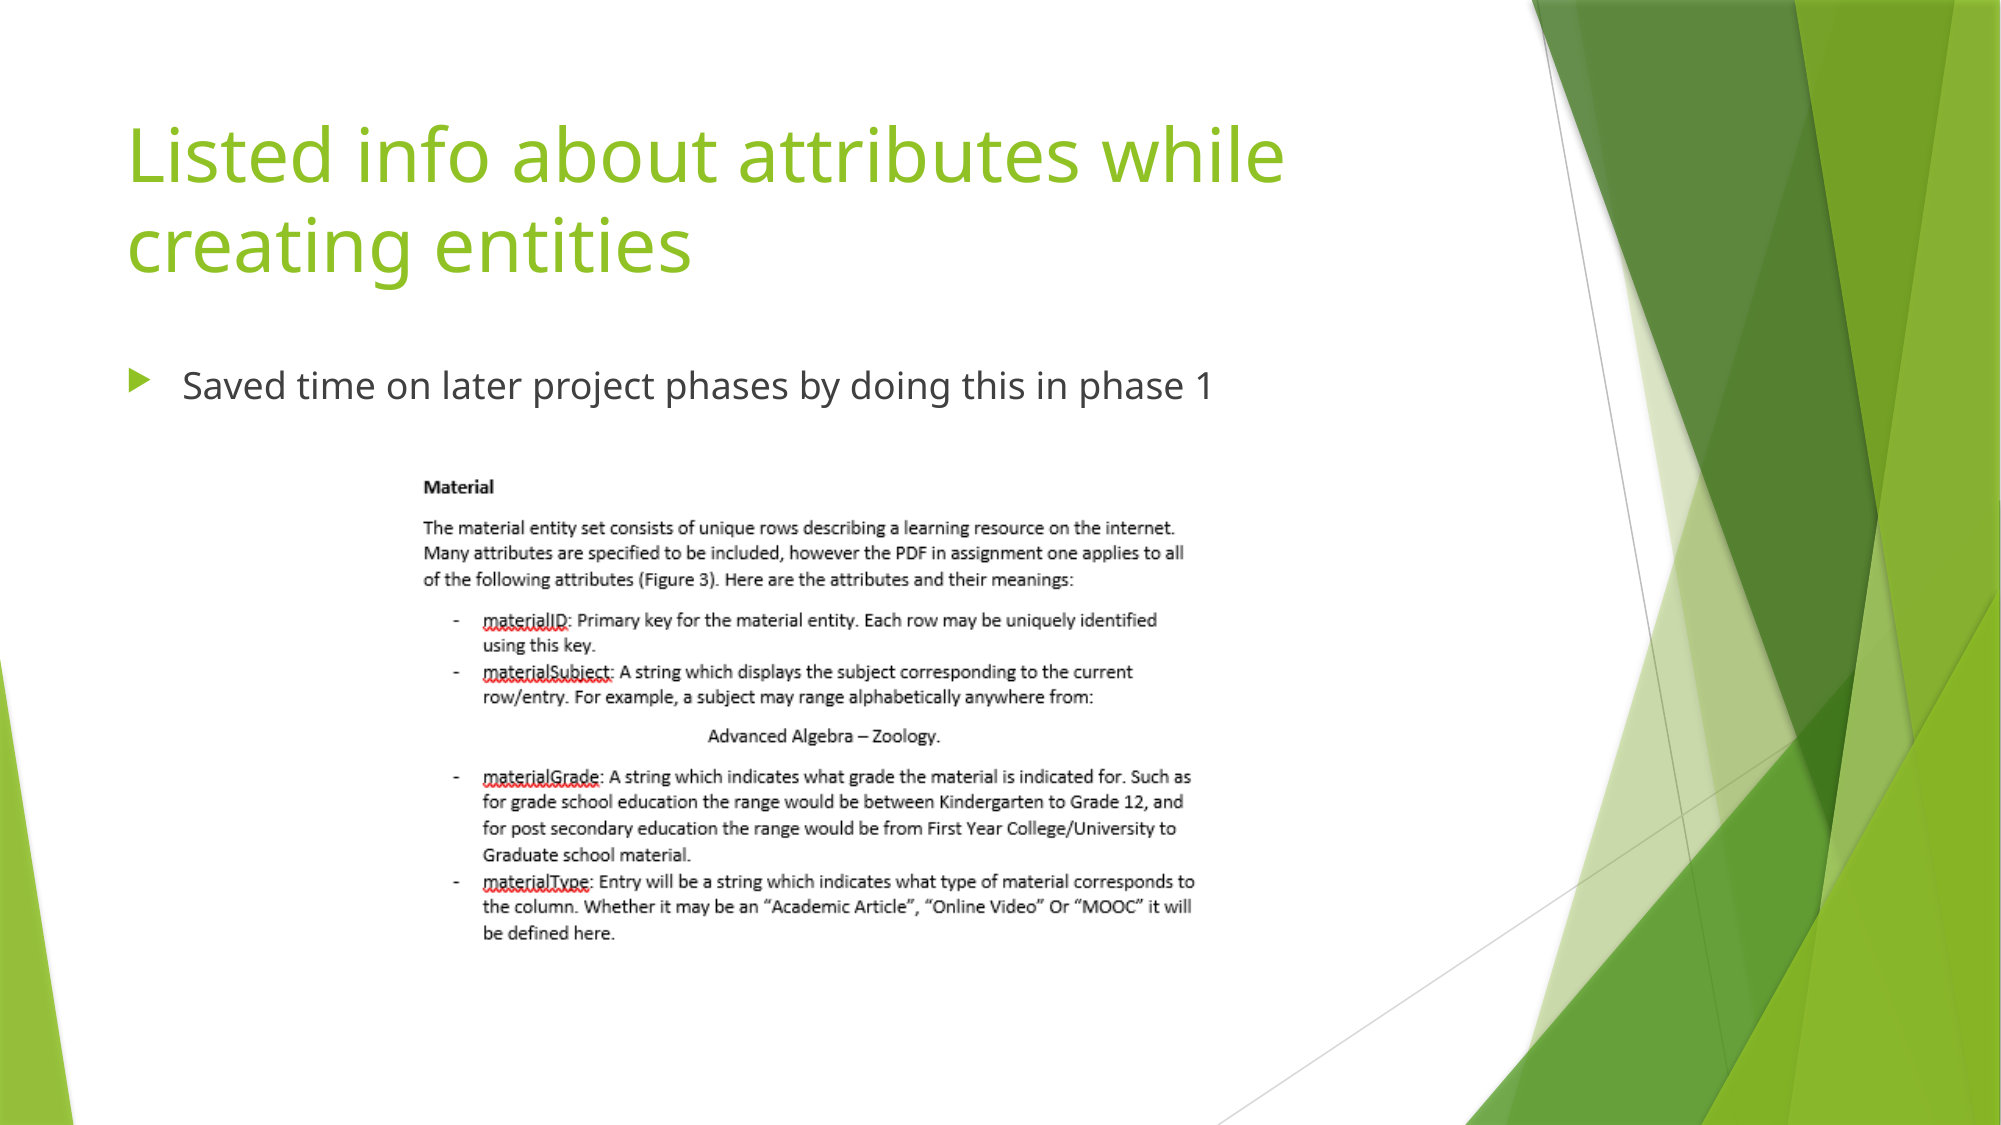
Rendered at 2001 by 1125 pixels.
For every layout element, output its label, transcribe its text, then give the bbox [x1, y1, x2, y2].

picture [418, 474, 1239, 969]
list Saved time on later project phases by doing this in phase 1 [111, 354, 1522, 992]
title Listed info about attributes while creating entities [111, 99, 1522, 317]
